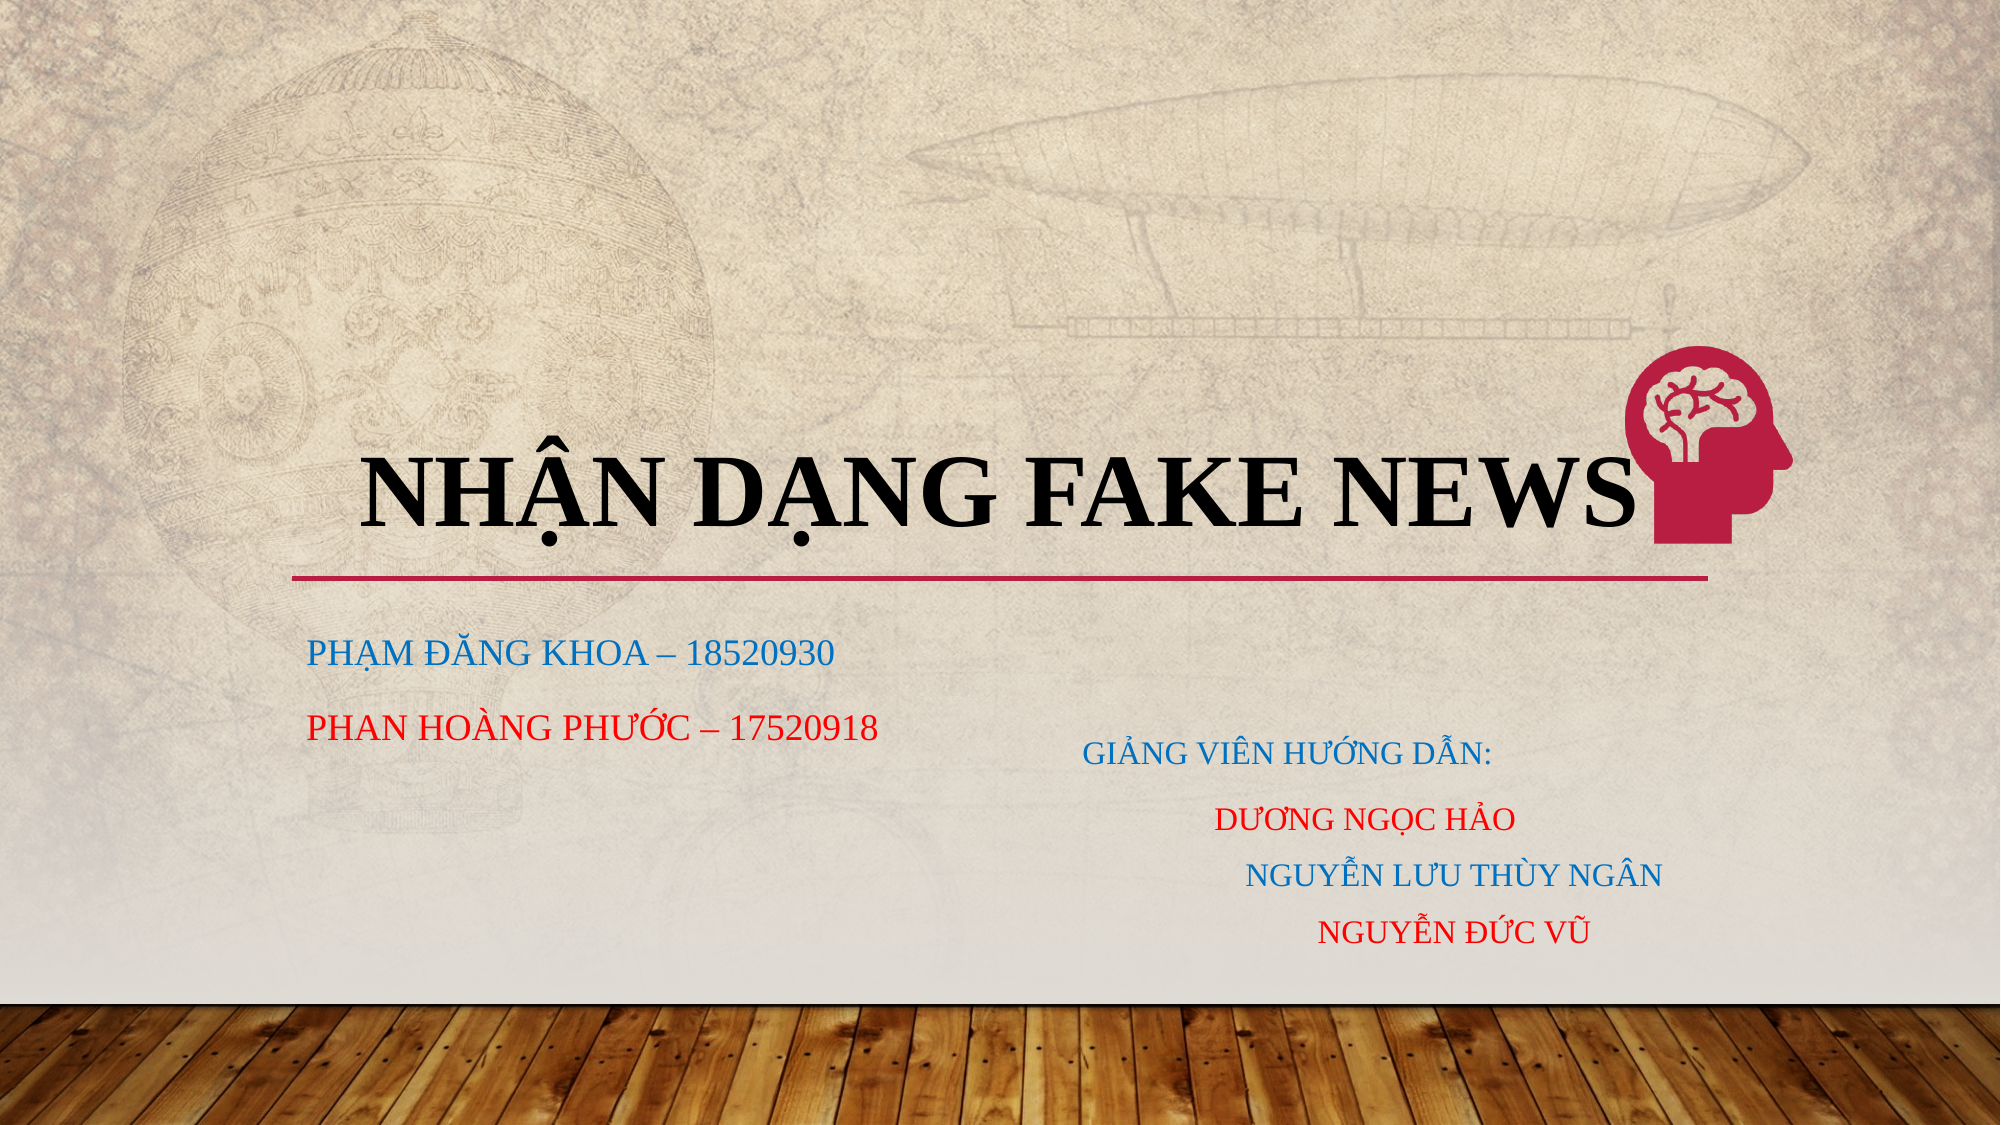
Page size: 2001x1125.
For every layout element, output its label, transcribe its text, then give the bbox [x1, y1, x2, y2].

subtitle Phạm đăng khoa – 18520930 Phan hoàng phước – 17520918 [291, 603, 1709, 775]
title Nhận dạng fake news [291, 131, 1709, 549]
picture [1589, 325, 1827, 563]
picture [0, 1004, 2000, 1125]
text_box Giảng viên Hướng dẫn: DƯƠNG NGỌC HẢO NGUYỄN LƯU THÙY NGÂN NGUYỄN ĐỨC VŨ [1067, 708, 1771, 970]
